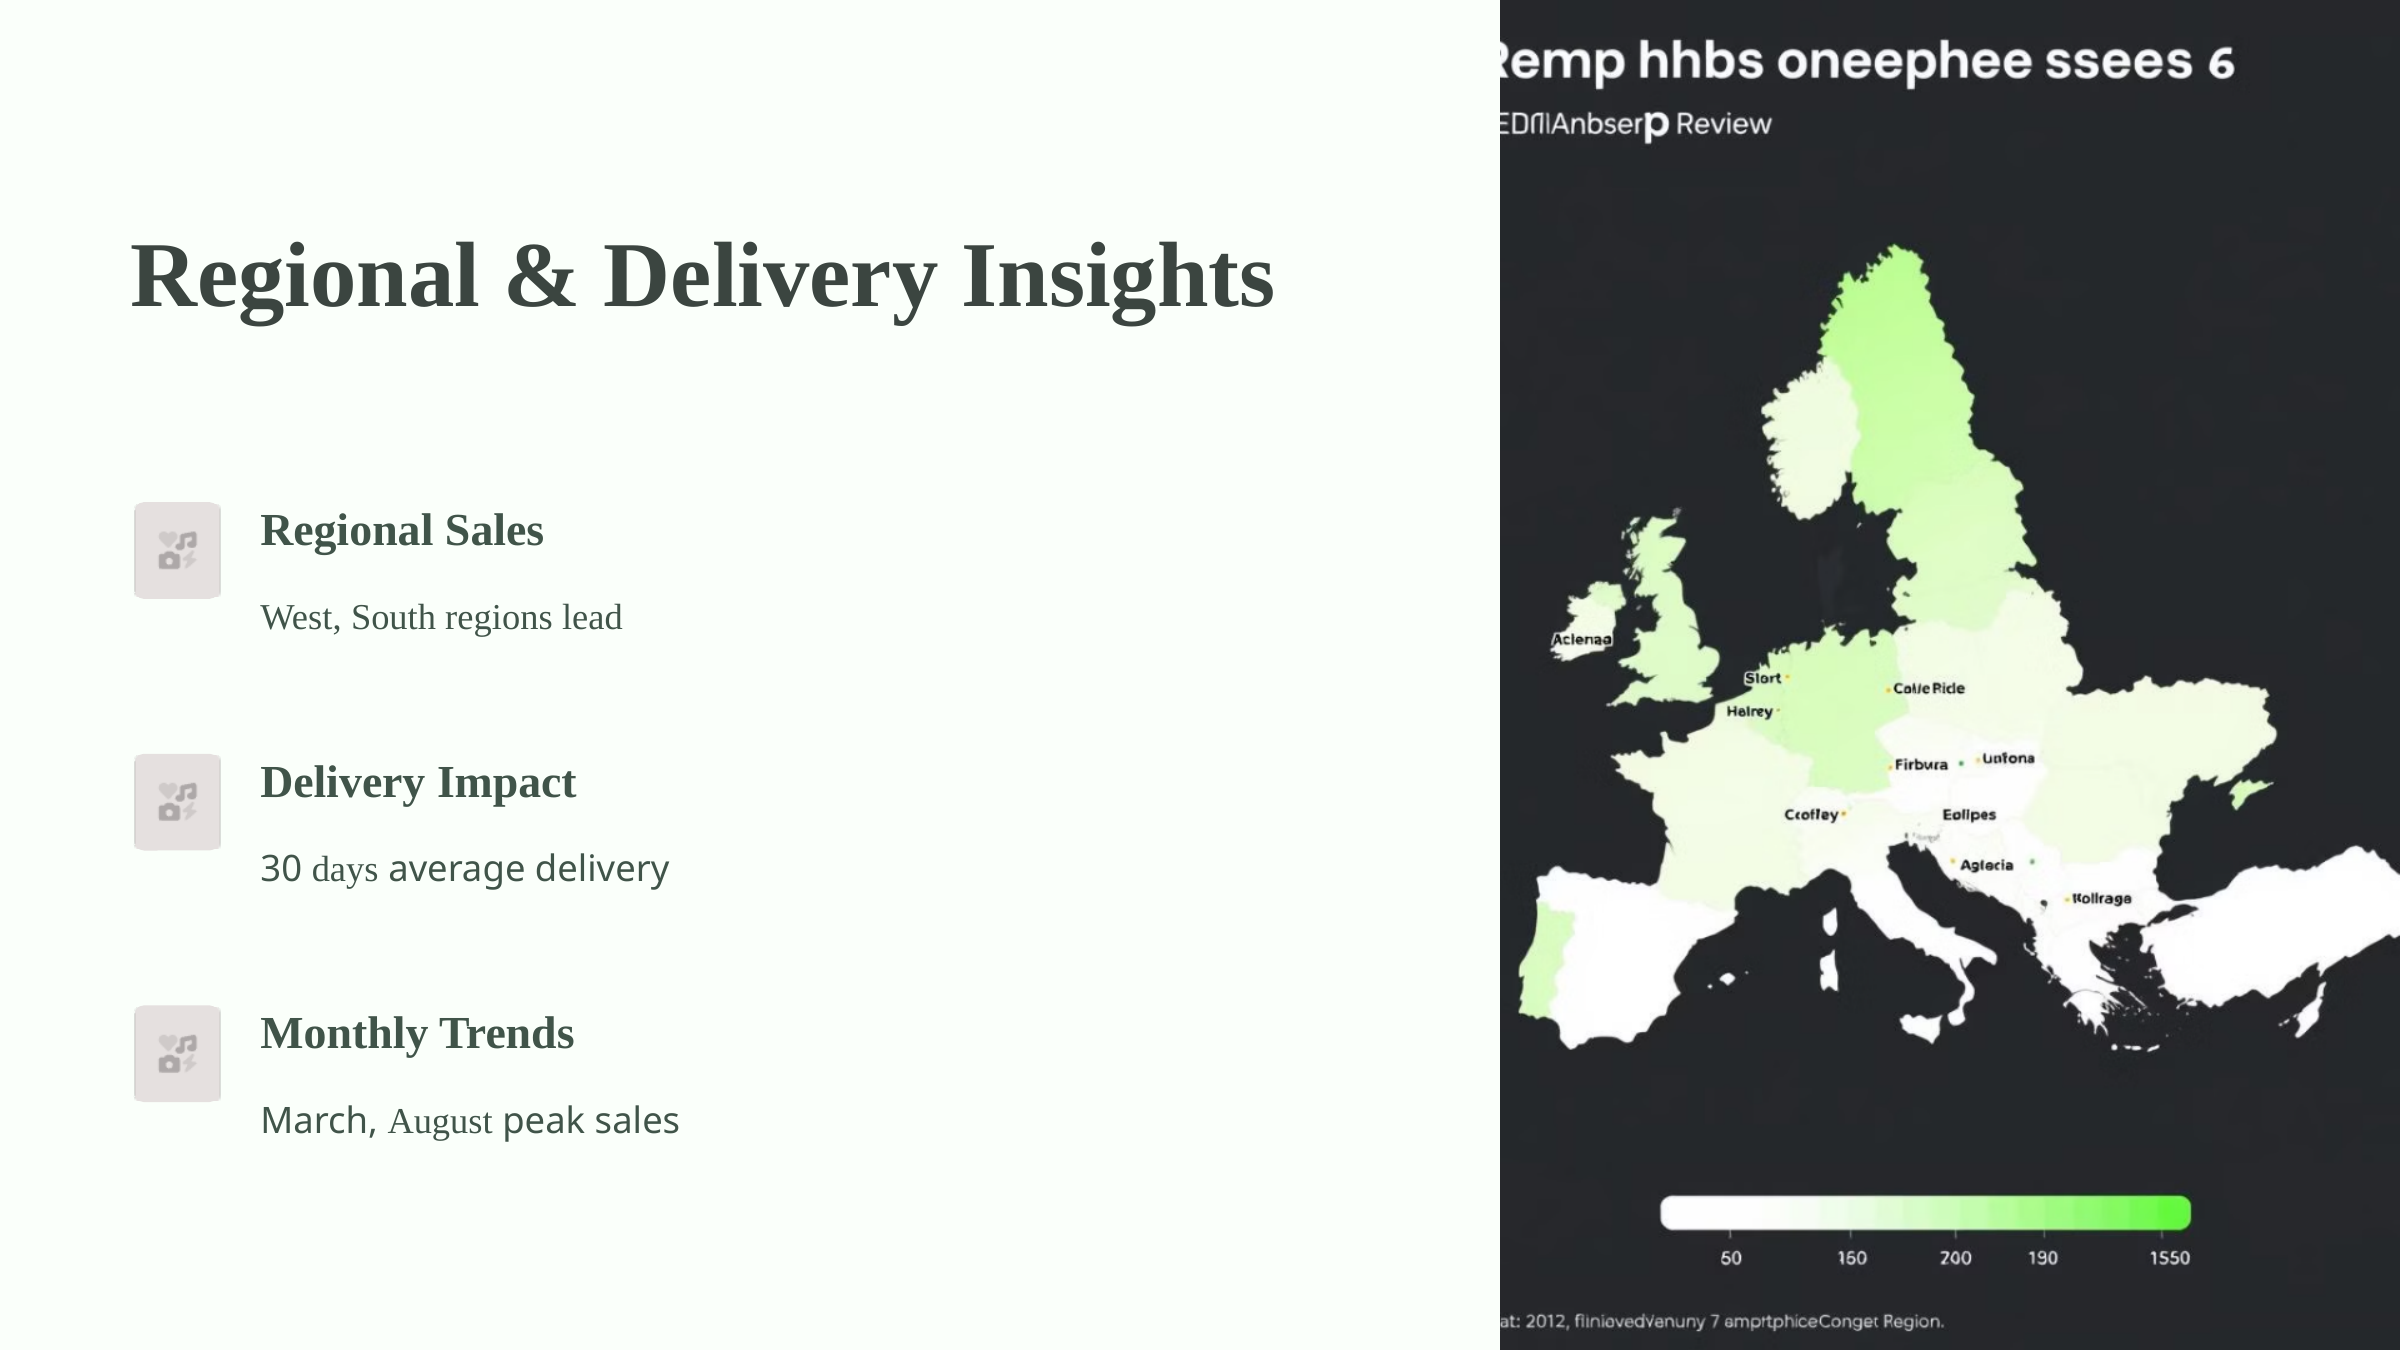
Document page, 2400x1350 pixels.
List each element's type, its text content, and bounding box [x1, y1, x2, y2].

text_box 30 days average delivery [260, 829, 1370, 890]
text_box Monthly Trends [260, 1000, 726, 1059]
text_box West, South regions lead [260, 577, 1370, 638]
picture [1499, 0, 2400, 1350]
text_box Regional Sales [260, 497, 726, 556]
text_box Delivery Impact [260, 749, 726, 808]
picture [130, 1007, 224, 1101]
text_box Regional & Delivery Insights [130, 209, 1370, 442]
picture [130, 755, 224, 849]
picture [130, 504, 224, 598]
text_box March, August peak sales [260, 1081, 1370, 1141]
